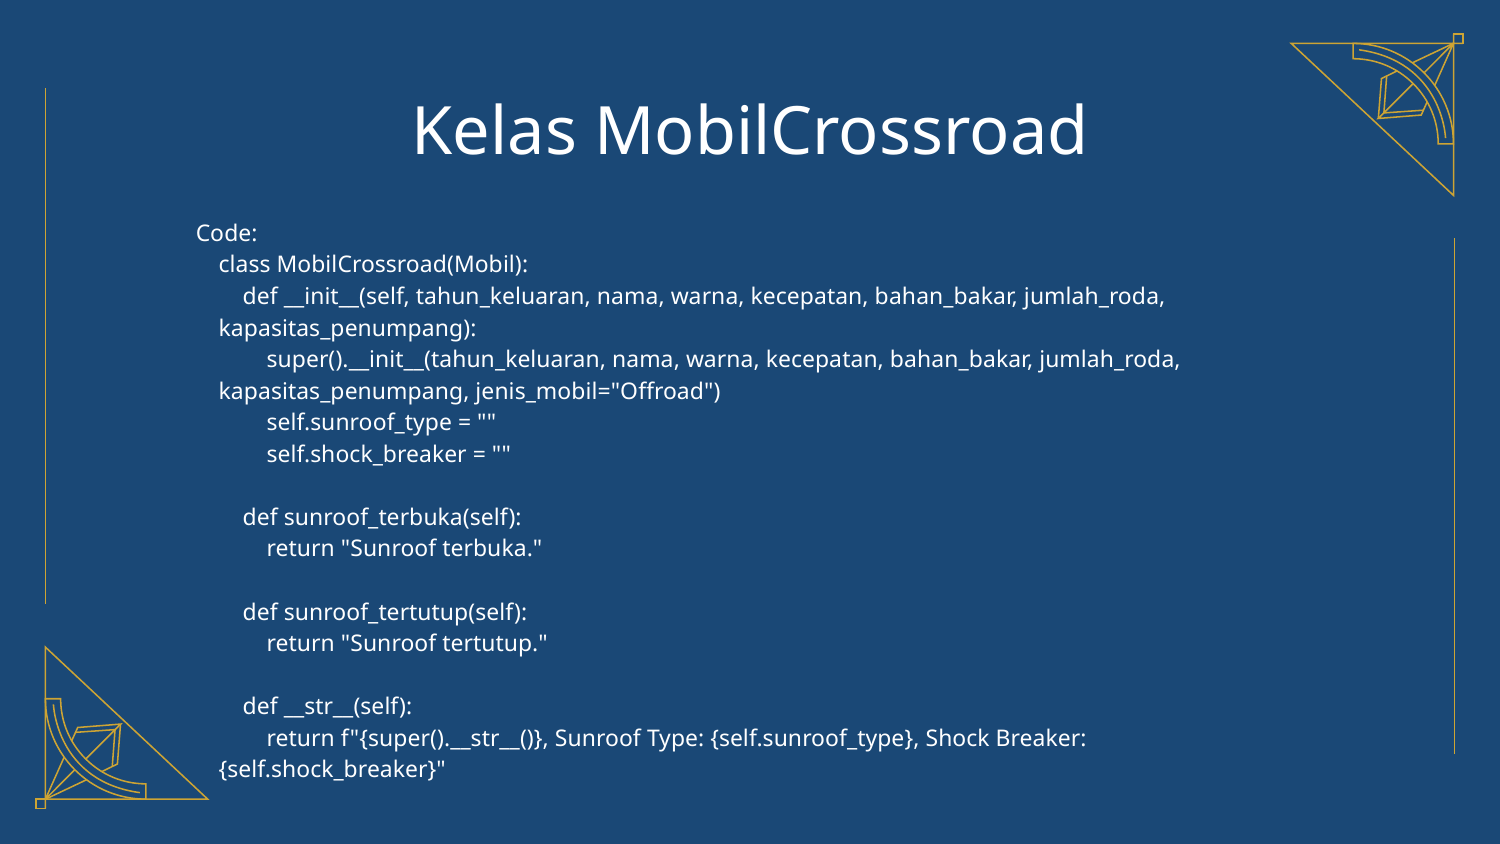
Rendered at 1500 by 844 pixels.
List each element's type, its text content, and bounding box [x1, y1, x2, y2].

subtitle Code: class MobilCrossroad(Mobil): def __init__(self, tahun_keluaran, nama, warna, kecepatan, bahan_bakar, jumlah_roda, kapasitas_penumpang): super().__init__(tahun_keluaran, nama, warna, kecepatan, bahan_bakar, jumlah_roda, kapasitas_penumpang, jenis_mobil="Offroad") self.sunroof_type = "" self.shock_breaker = "" def sunroof_terbuka(self): return "Sunroof terbuka." def sunroof_tertutup(self): return "Sunroof tertutup." def __str__(self): return f"{super().__str__()}, Sunroof Type: {self.sunroof_type}, Shock Breaker: {self.shock_breaker}" [180, 199, 1226, 817]
title Kelas MobilCrossroad [214, 72, 1287, 250]
